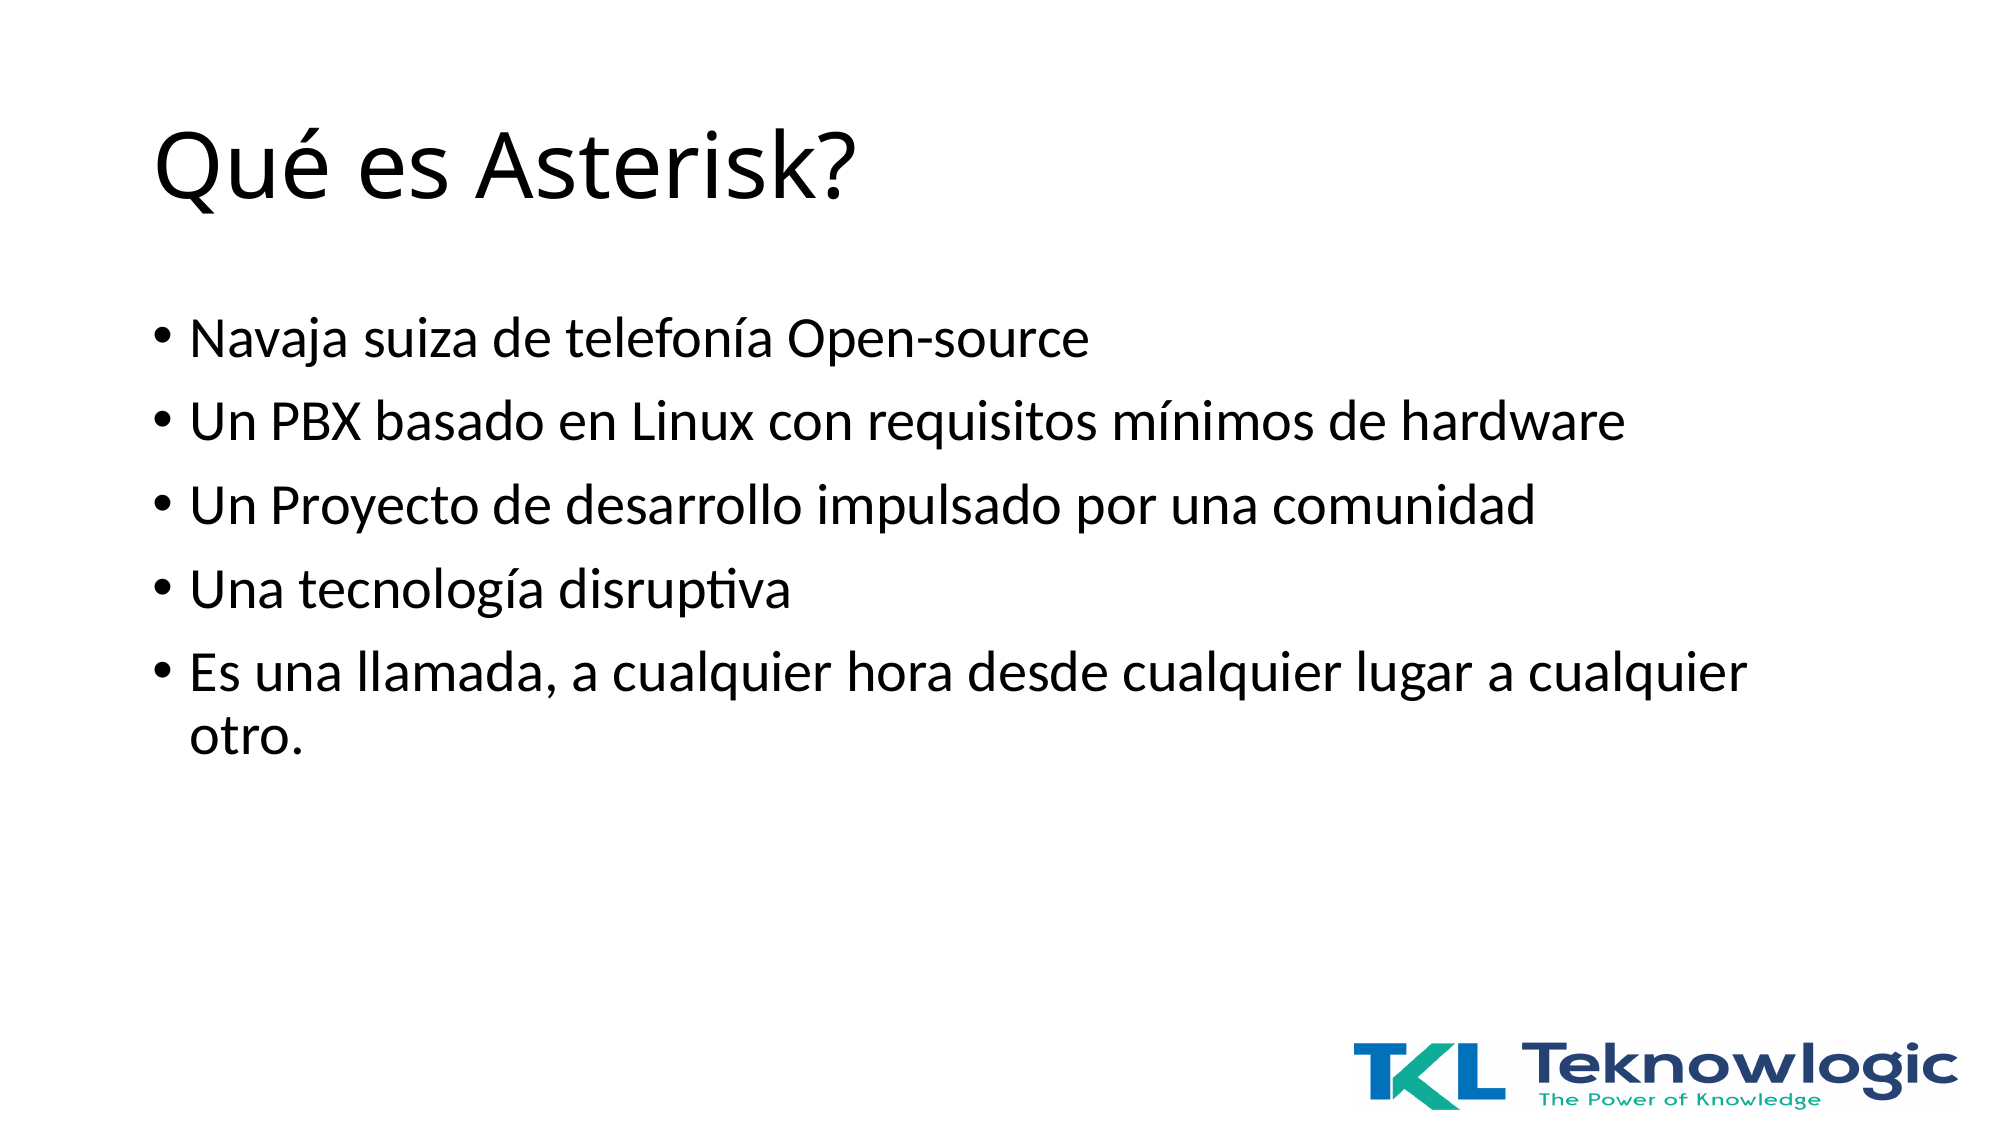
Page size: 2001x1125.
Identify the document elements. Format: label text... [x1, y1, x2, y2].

title Qué es Asterisk? [137, 59, 1863, 278]
picture [1354, 1042, 1958, 1110]
list Navaja suiza de telefonía Open-source Un PBX basado en Linux con requisitos mínimos de hardware Un Proyecto de desarrollo impulsado por una comunidad Una tecnología disruptiva Es una llamada, a cualquier hora desde cualquier lugar a cualquier otro. [137, 299, 1863, 1014]
